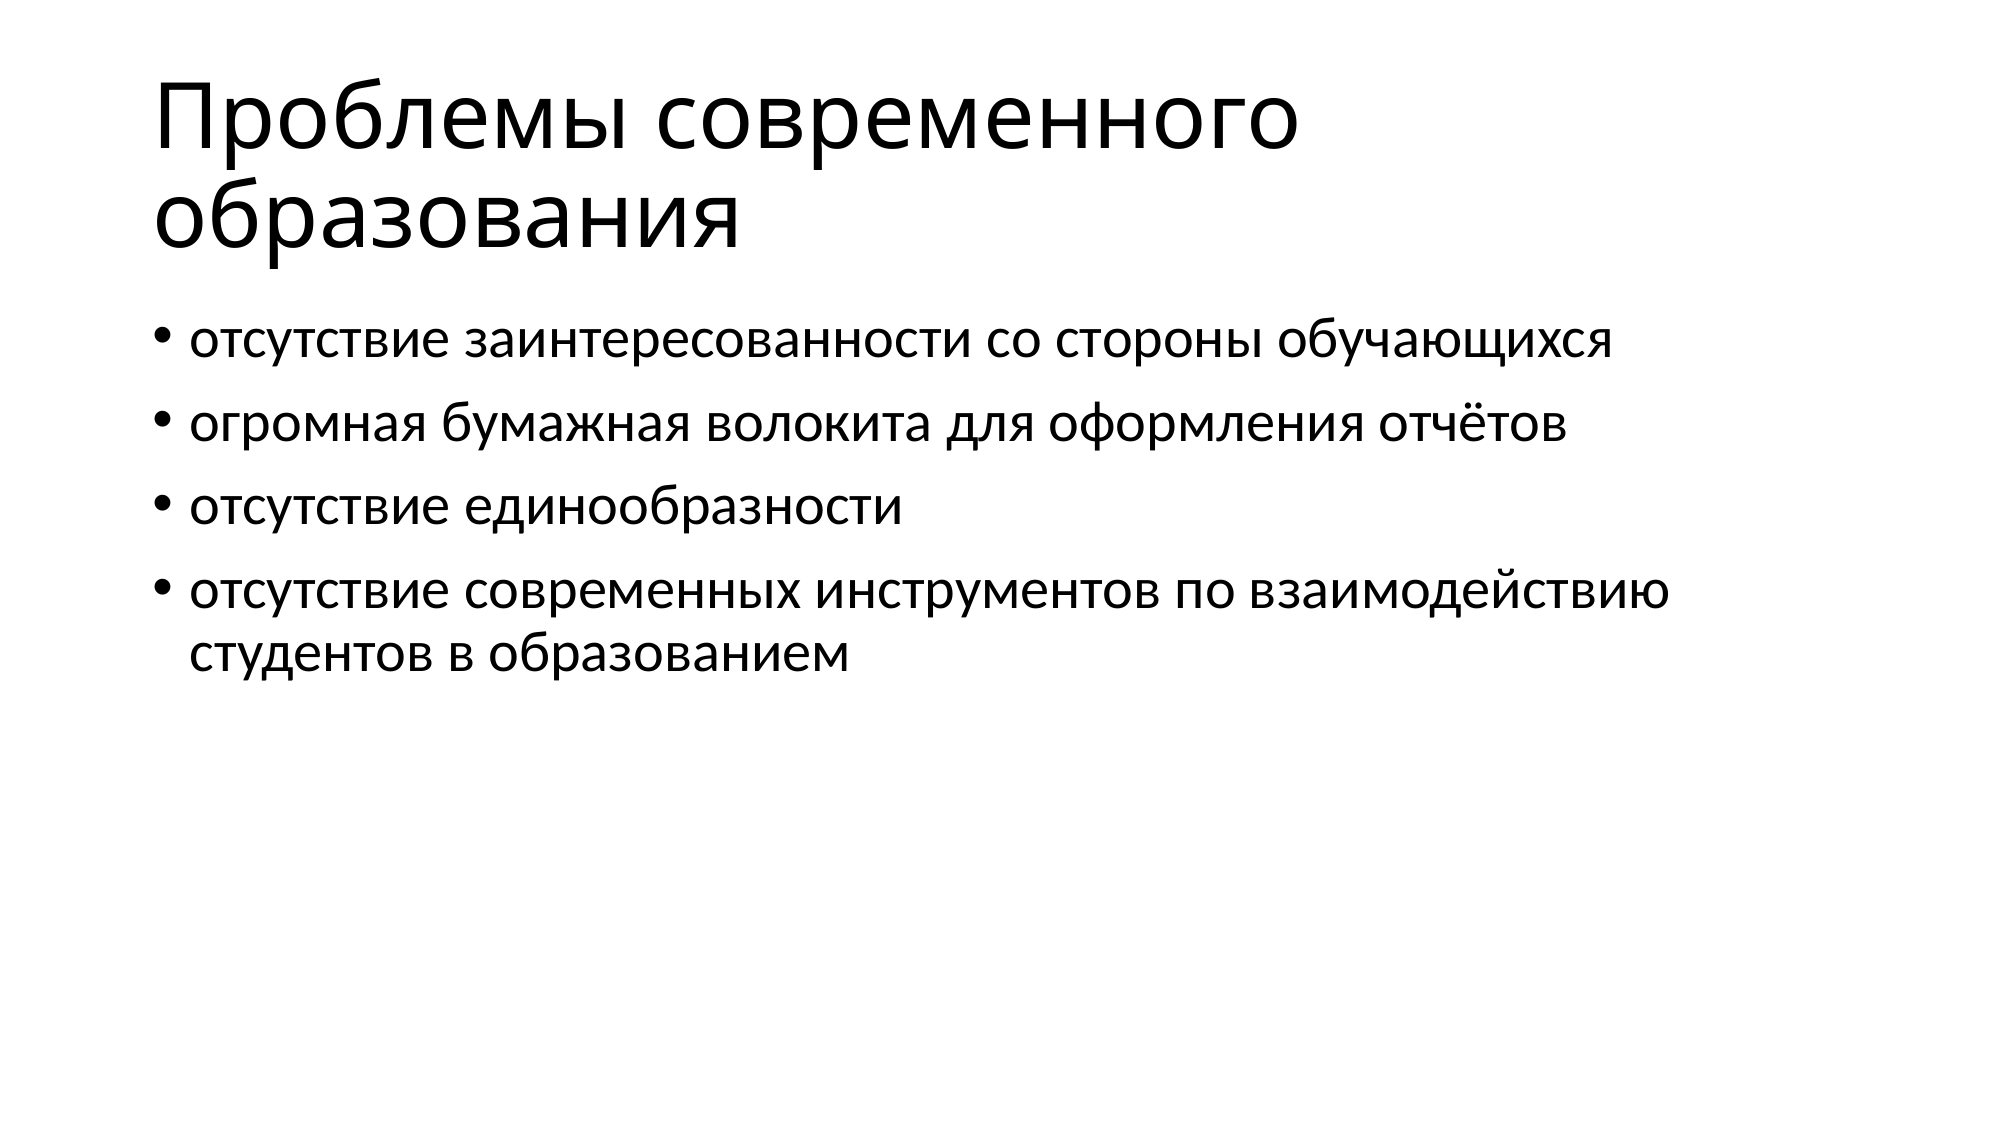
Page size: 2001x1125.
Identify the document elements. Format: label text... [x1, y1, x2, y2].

list отсутствие заинтересованности со стороны обучающихся огромная бумажная волокита для оформления отчётов отсутствие единообразности отсутствие современных инструментов по взаимодействию студентов в образованием [137, 299, 1863, 1014]
title Проблемы современного образования [137, 59, 1863, 278]
